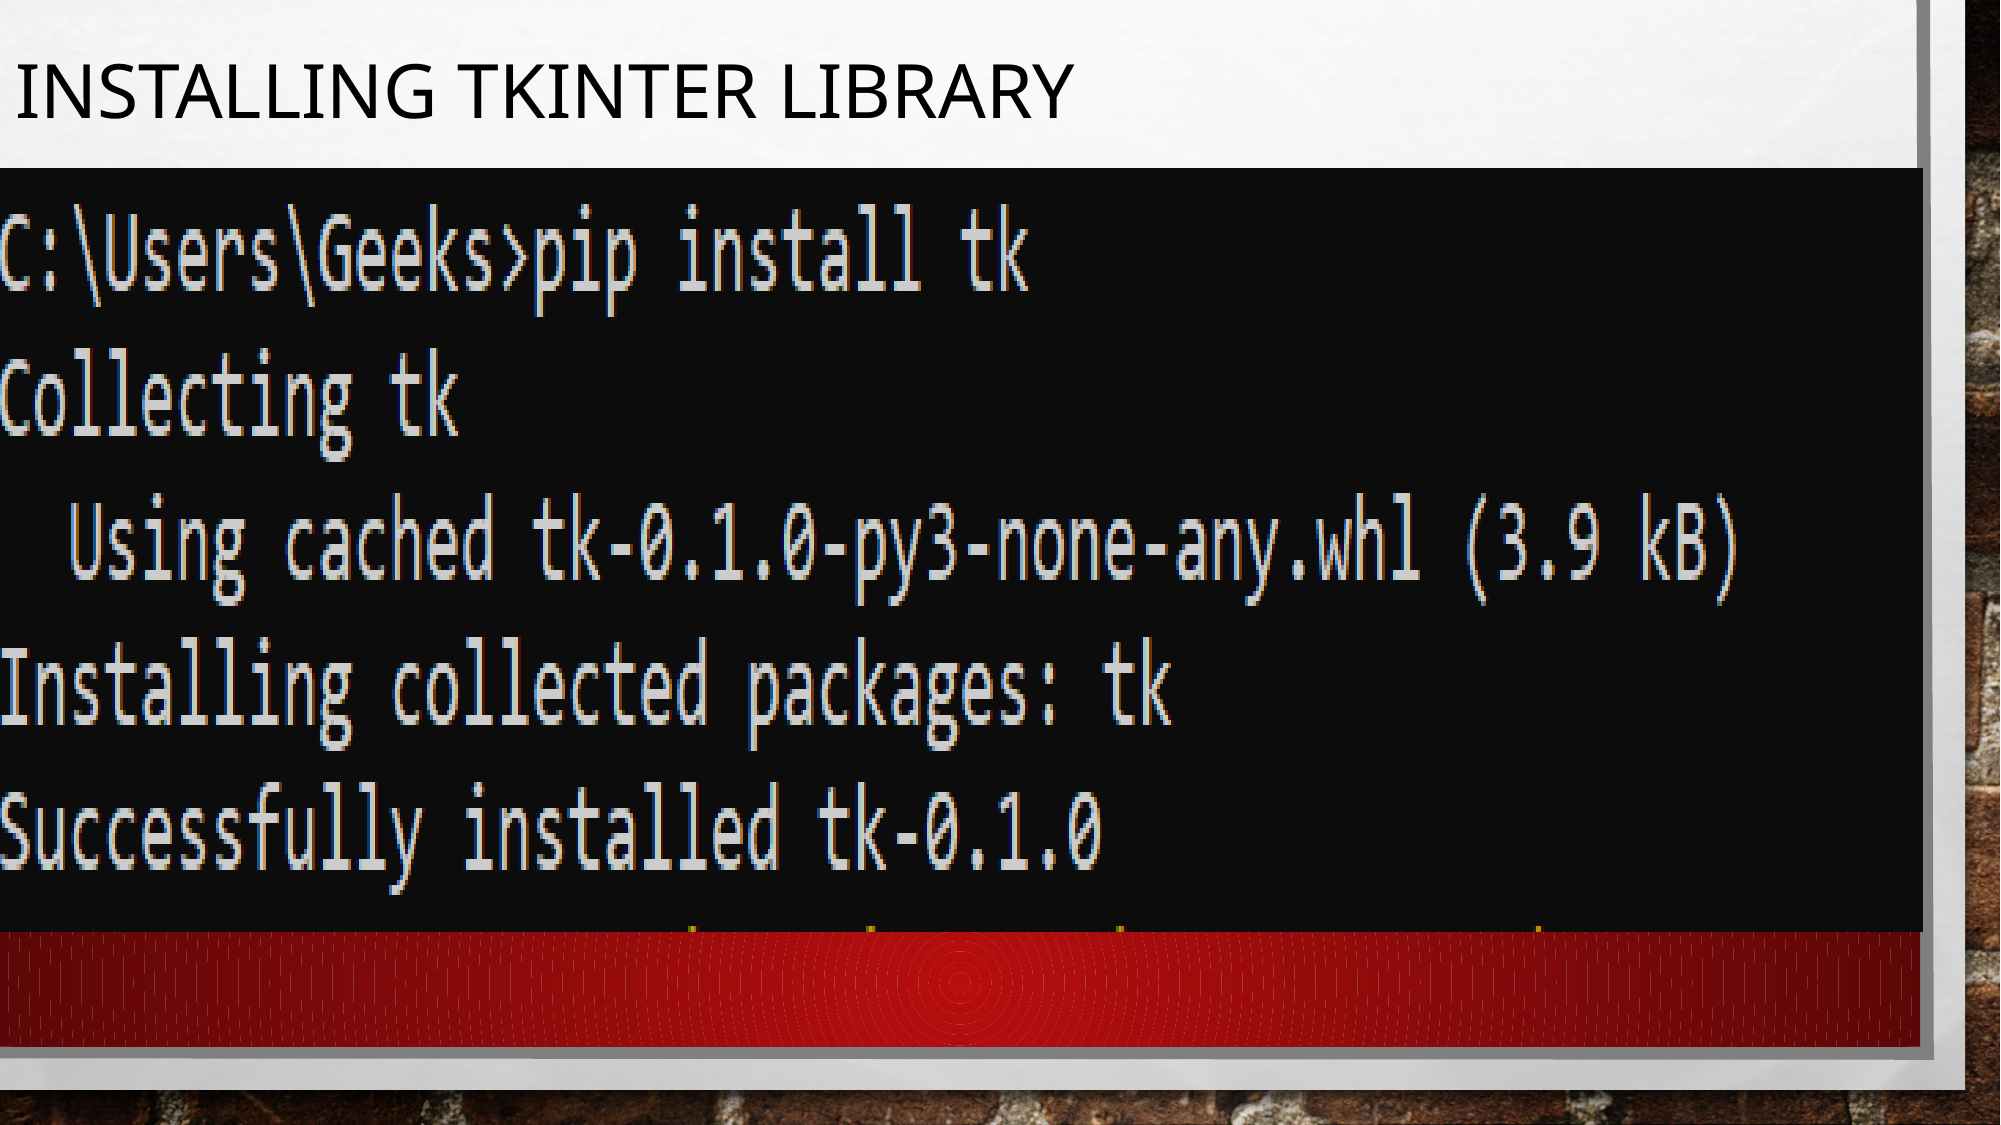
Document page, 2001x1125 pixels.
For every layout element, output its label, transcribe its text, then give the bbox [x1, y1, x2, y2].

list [0, 167, 1923, 932]
picture [0, 0, 2000, 1125]
title Installing Tkinter Library [0, 0, 1706, 167]
